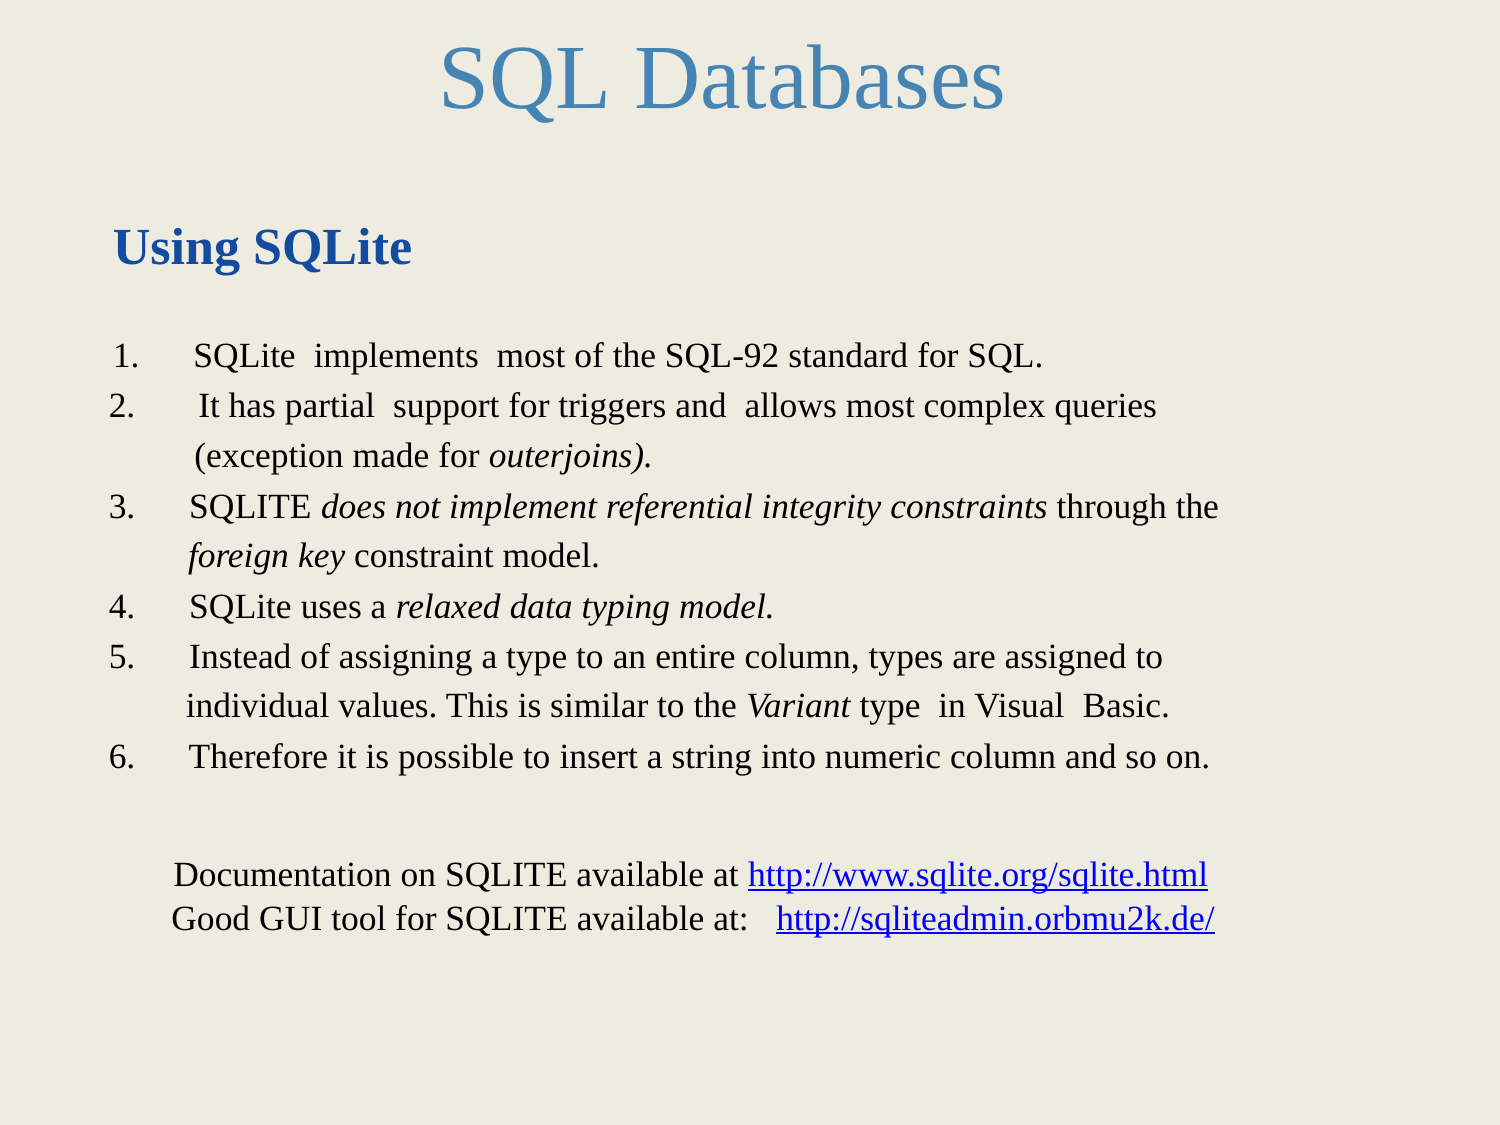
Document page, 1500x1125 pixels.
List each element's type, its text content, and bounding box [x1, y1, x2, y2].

text_box SQL Databases [440, 49, 1006, 135]
text_box Using SQLite 1. SQLite implements most of the SQL-92 standard for SQL. 2. It has partial support for triggers and allows most complex queries (exception made for outerjoins). 3. SQLITE does not implement referential integrity constraints through the foreign key constraint model. 4. SQLite uses a relaxed data typing model. 5. Instead of assigning a type to an entire column, types are assigned to individual values. This is similar to the Variant type in Visual Basic. 6. Therefore it is possible to insert a string into numeric column and so on. Documentation on SQLITE available at http://www.sqlite.org/sqlite.html Good GUI tool for SQLITE available at: http://sqliteadmin.orbmu2k.de/ [108, 224, 1220, 946]
